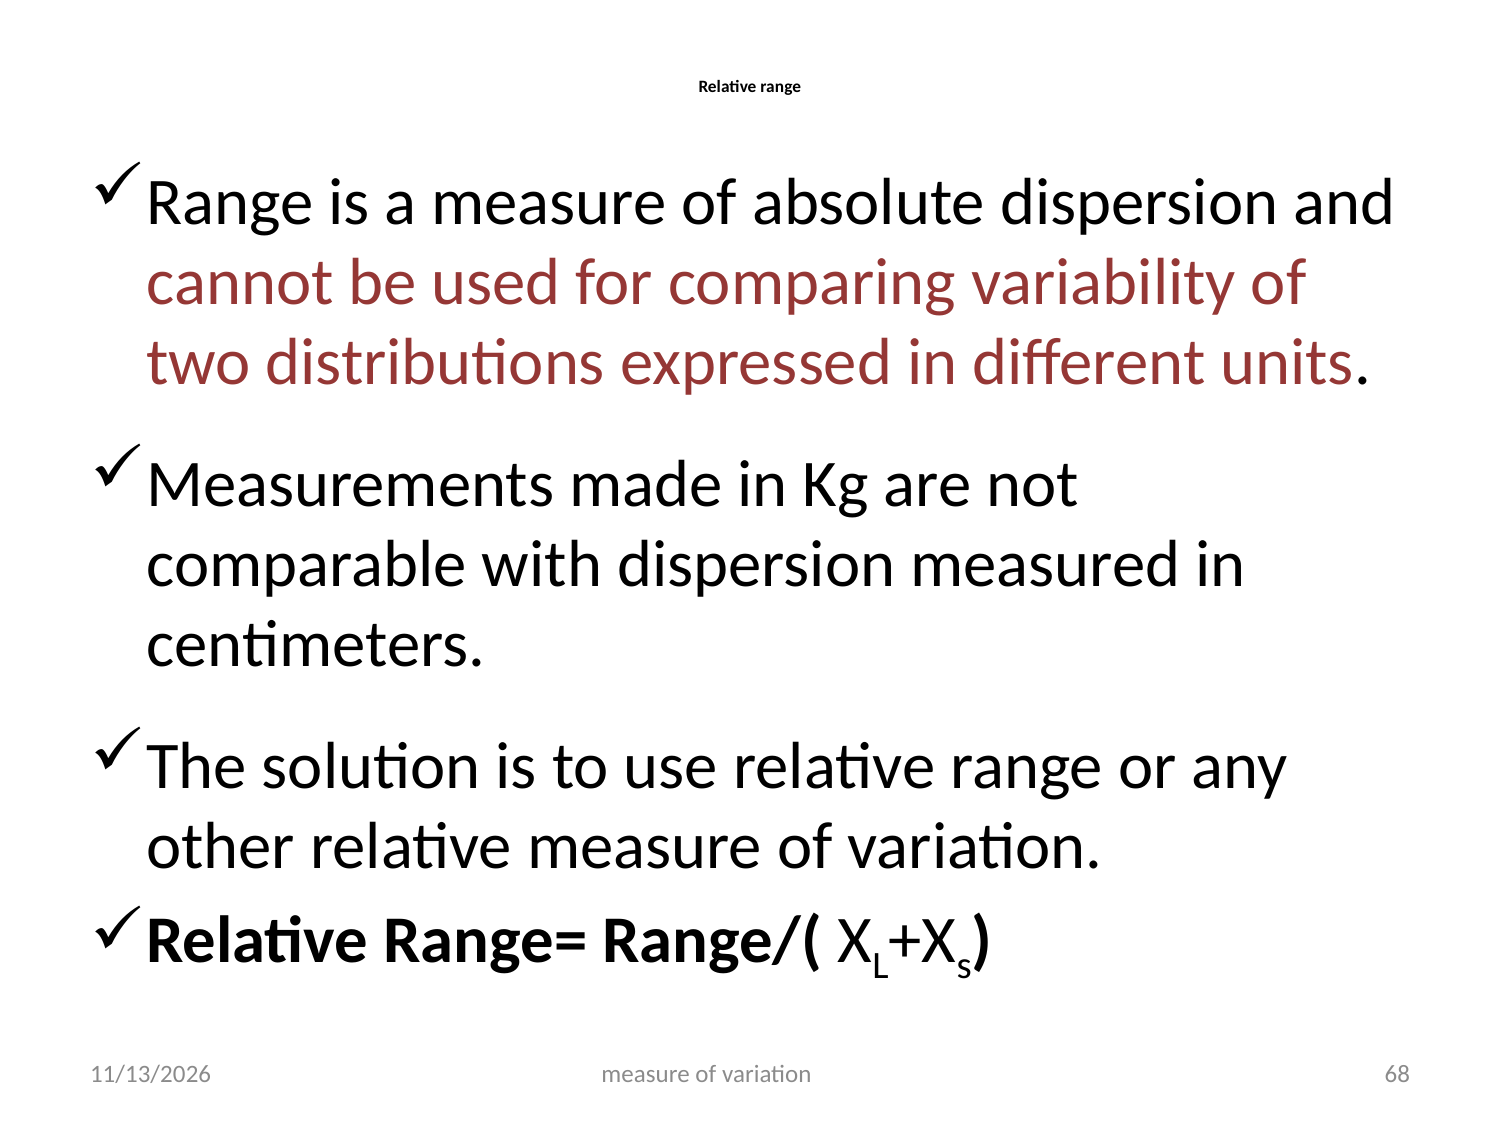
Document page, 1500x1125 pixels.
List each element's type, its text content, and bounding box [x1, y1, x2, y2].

title Relative range [75, 45, 1425, 125]
footer measure of variation [512, 1042, 988, 1103]
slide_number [75, 1042, 425, 1103]
slide_number 68 [1074, 1042, 1425, 1103]
list Range is a measure of absolute dispersion and cannot be used for comparing variability of two distributions expressed in different units. Measurements made in Kg are not comparable with dispersion measured in centimeters. The solution is to use relative range or any other relative measure of variation. Relative Range= Range/( XL+Xs) [75, 149, 1425, 1005]
